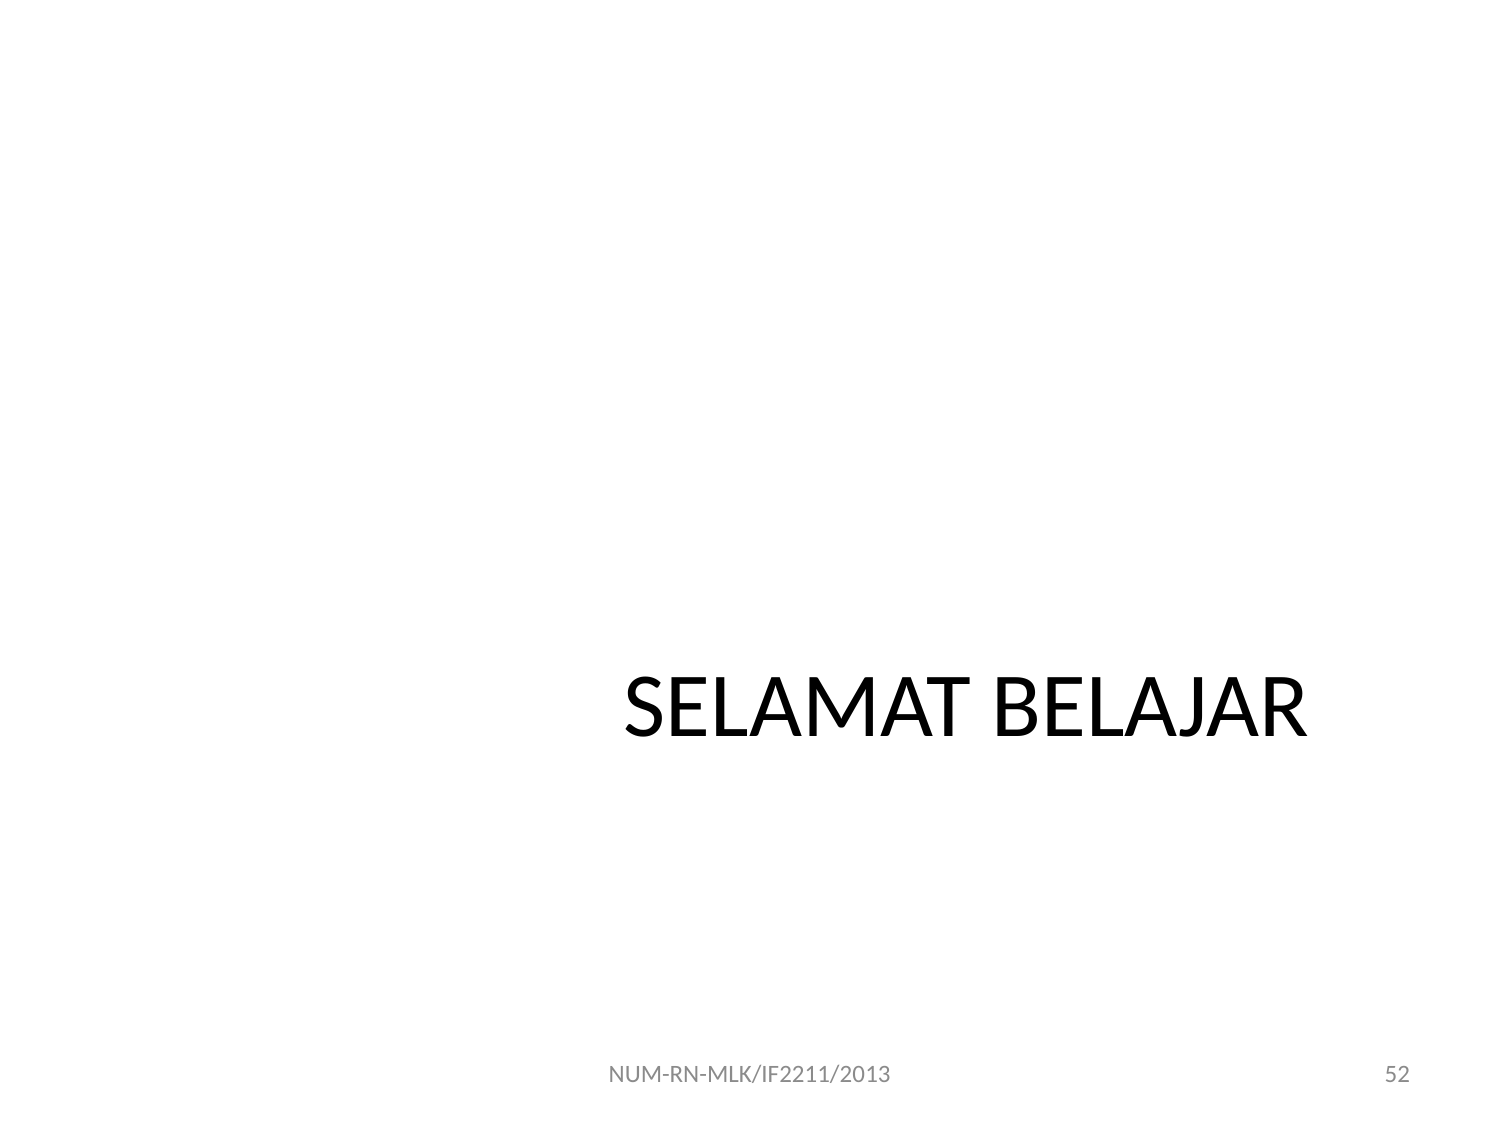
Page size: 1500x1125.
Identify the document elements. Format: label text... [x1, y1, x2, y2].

title SELAMAT BELAJAR [200, 637, 1325, 800]
footer NUM-RN-MLK/IF2211/2013 [512, 1042, 988, 1103]
slide_number 52 [1074, 1042, 1425, 1103]
